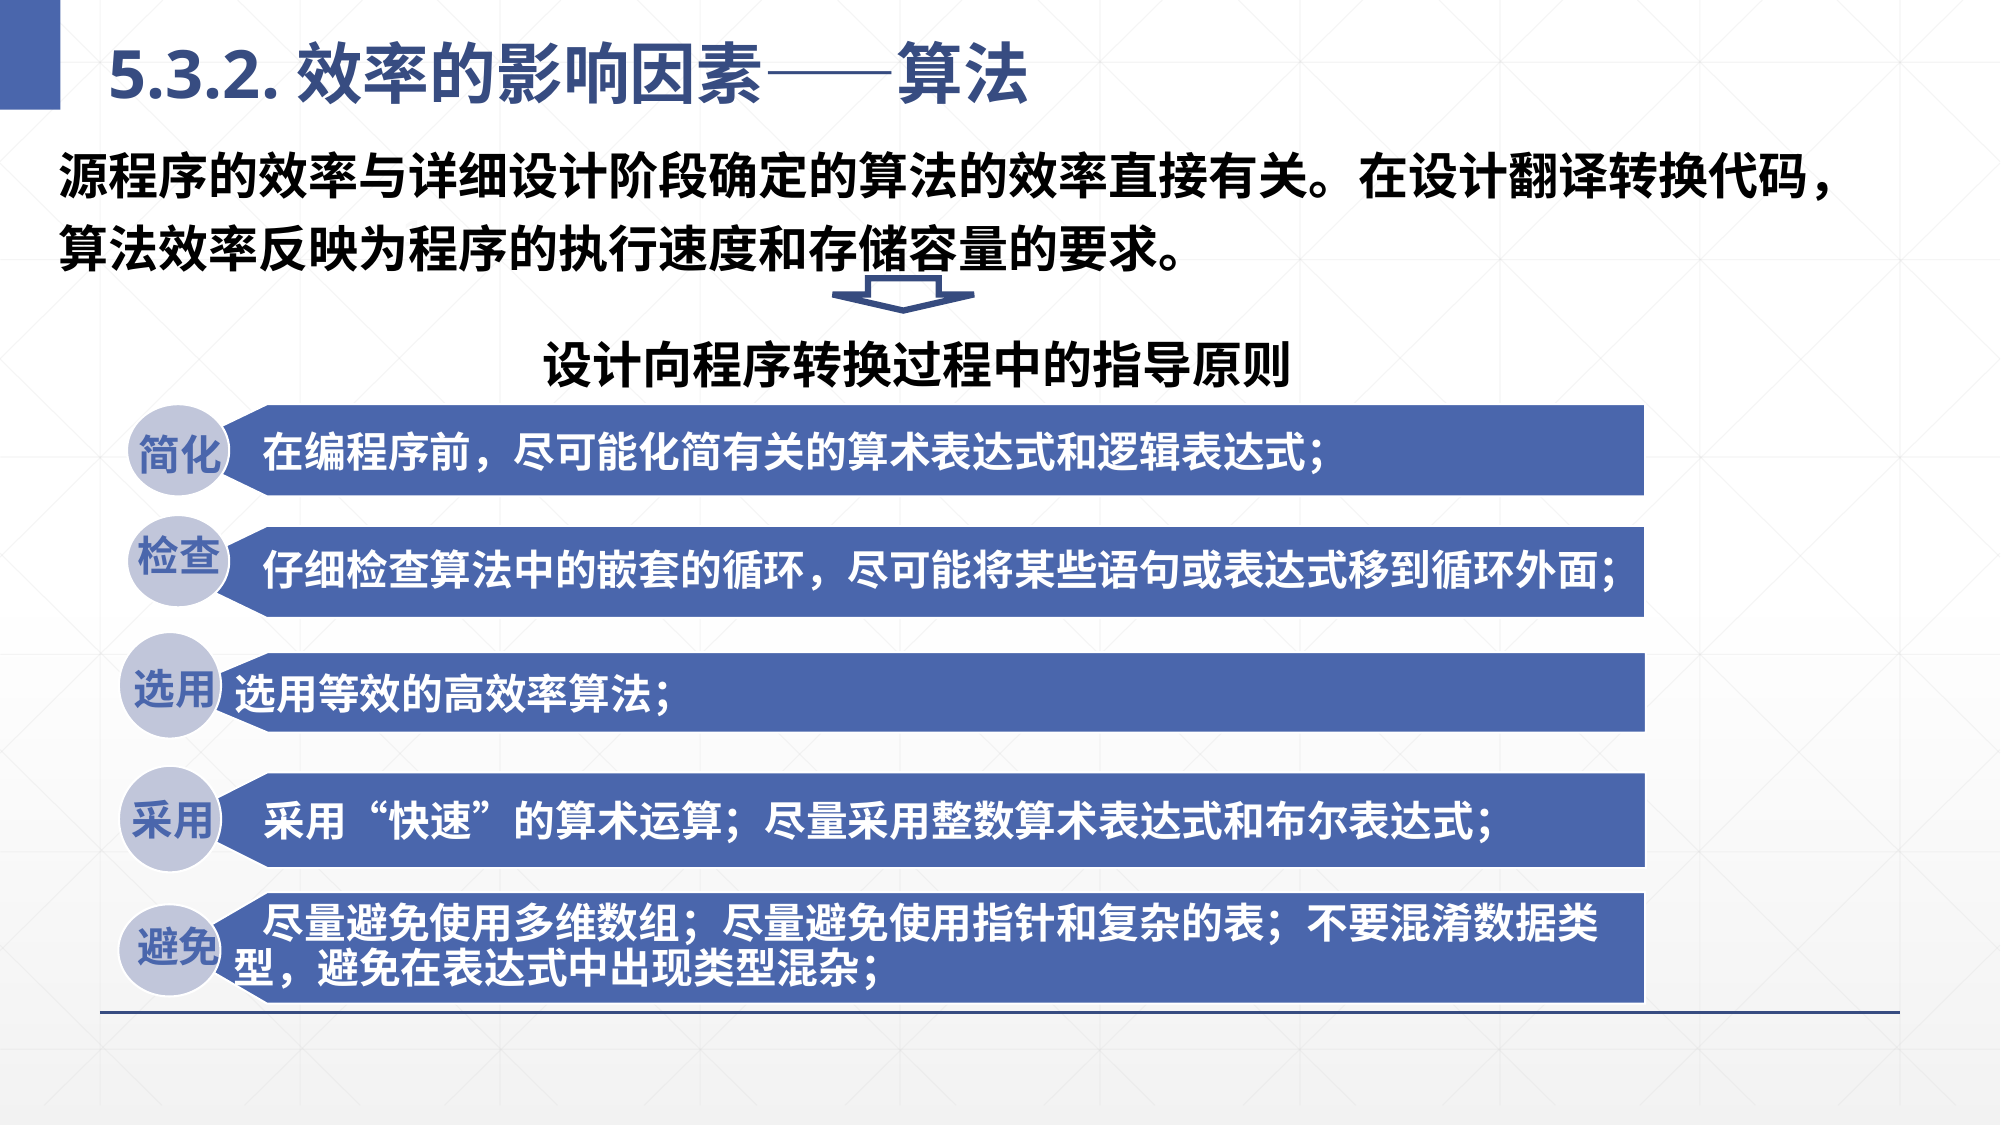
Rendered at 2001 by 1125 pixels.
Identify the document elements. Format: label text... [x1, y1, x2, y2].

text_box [118, 404, 1646, 632]
text_box [832, 277, 975, 312]
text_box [116, 632, 1646, 873]
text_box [118, 873, 1646, 1004]
text_box 源程序的效率与详细设计阶段确定的算法的效率直接有关。在设计翻译转换代码，算法效率反映为程序的执行速度和存储容量的要求。 [43, 124, 1905, 348]
title 5.3.2.效率的影响因素——算法 [93, 0, 1280, 110]
text_box 设计向程序转换过程中的指导原则 [242, 287, 1593, 401]
